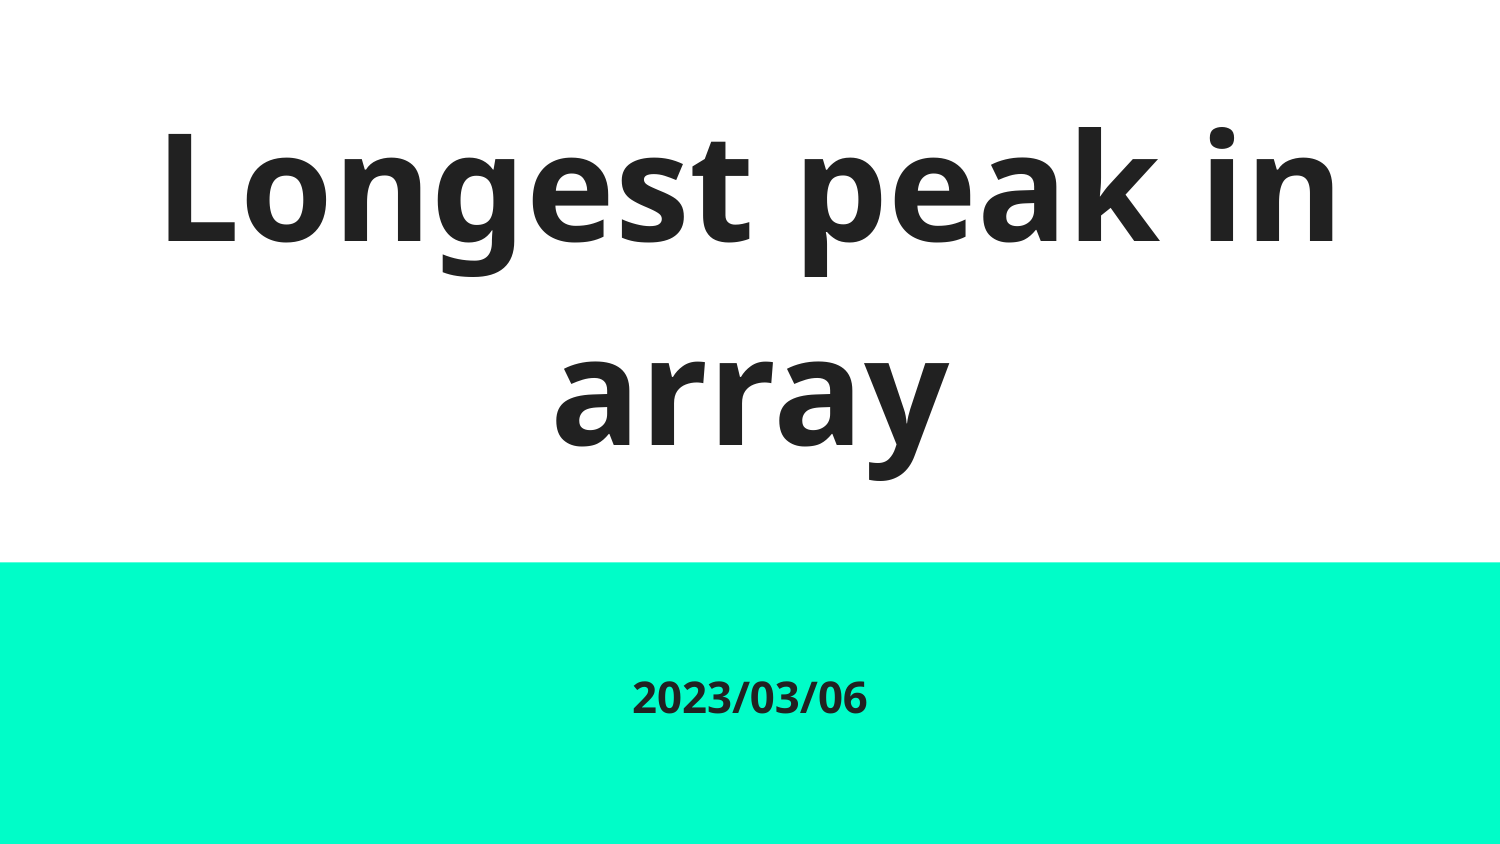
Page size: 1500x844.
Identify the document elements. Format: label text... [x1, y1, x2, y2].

subtitle 2023/03/06 [51, 638, 1449, 755]
title Longest peak in array [51, 64, 1449, 506]
